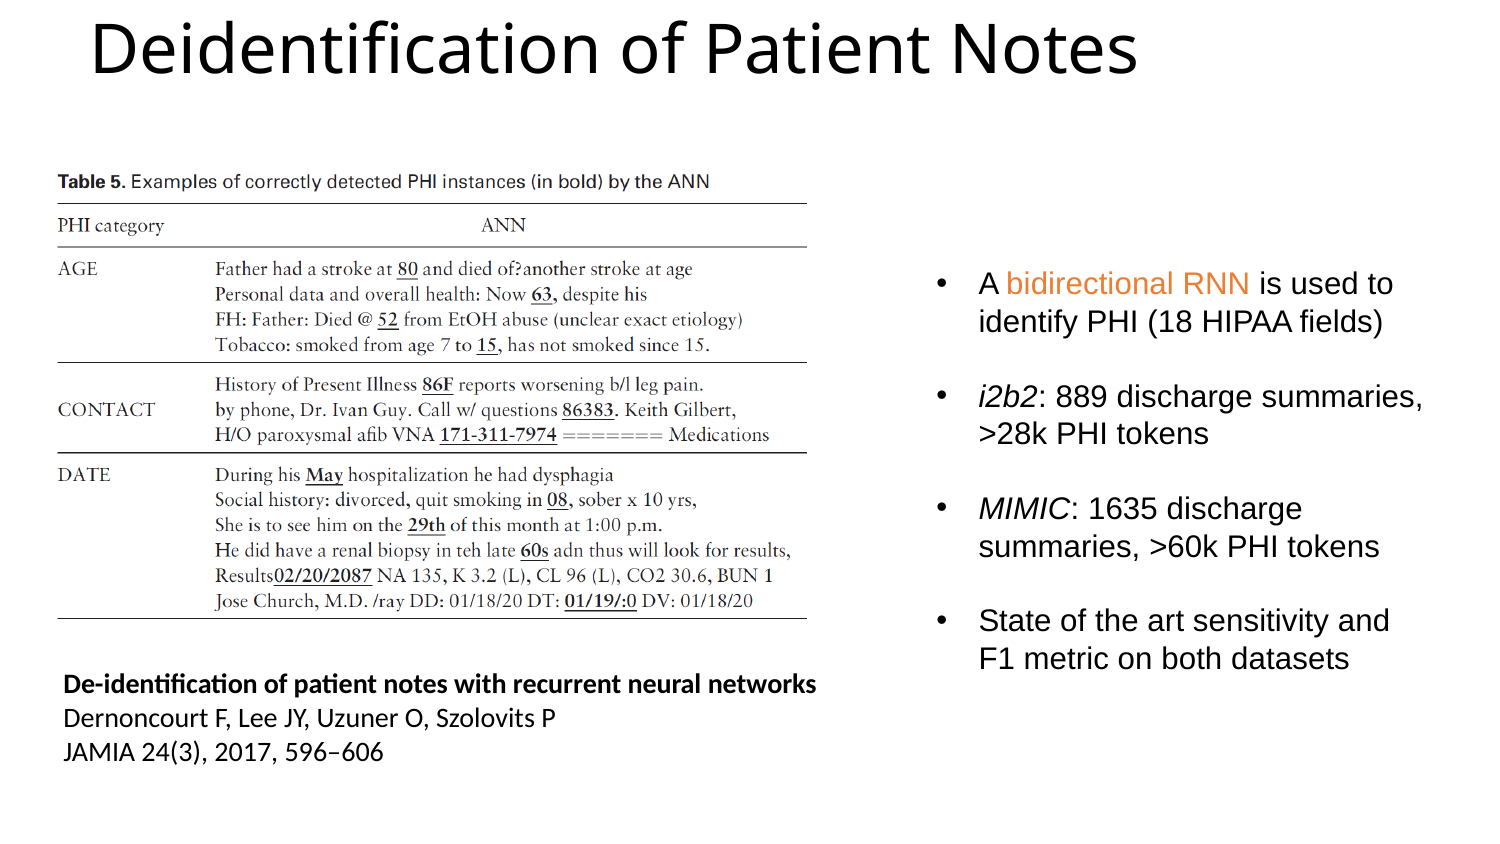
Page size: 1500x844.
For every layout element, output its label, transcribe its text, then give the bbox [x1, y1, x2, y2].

text_box A bidirectional RNN is used to identify PHI (18 HIPAA fields) i2b2: 889 discharge summaries, >28k PHI tokens MIMIC: 1635 discharge summaries, >60k PHI tokens State of the art sensitivity and F1 metric on both datasets [921, 256, 1444, 683]
picture [43, 164, 807, 625]
title Deidentification of Patient Notes [75, 6, 1425, 148]
text_box De-identification of patient notes with recurrent neural networks Dernoncourt F, Lee JY, Uzuner O, Szolovits P JAMIA 24(3), 2017, 596–606 [48, 658, 833, 775]
